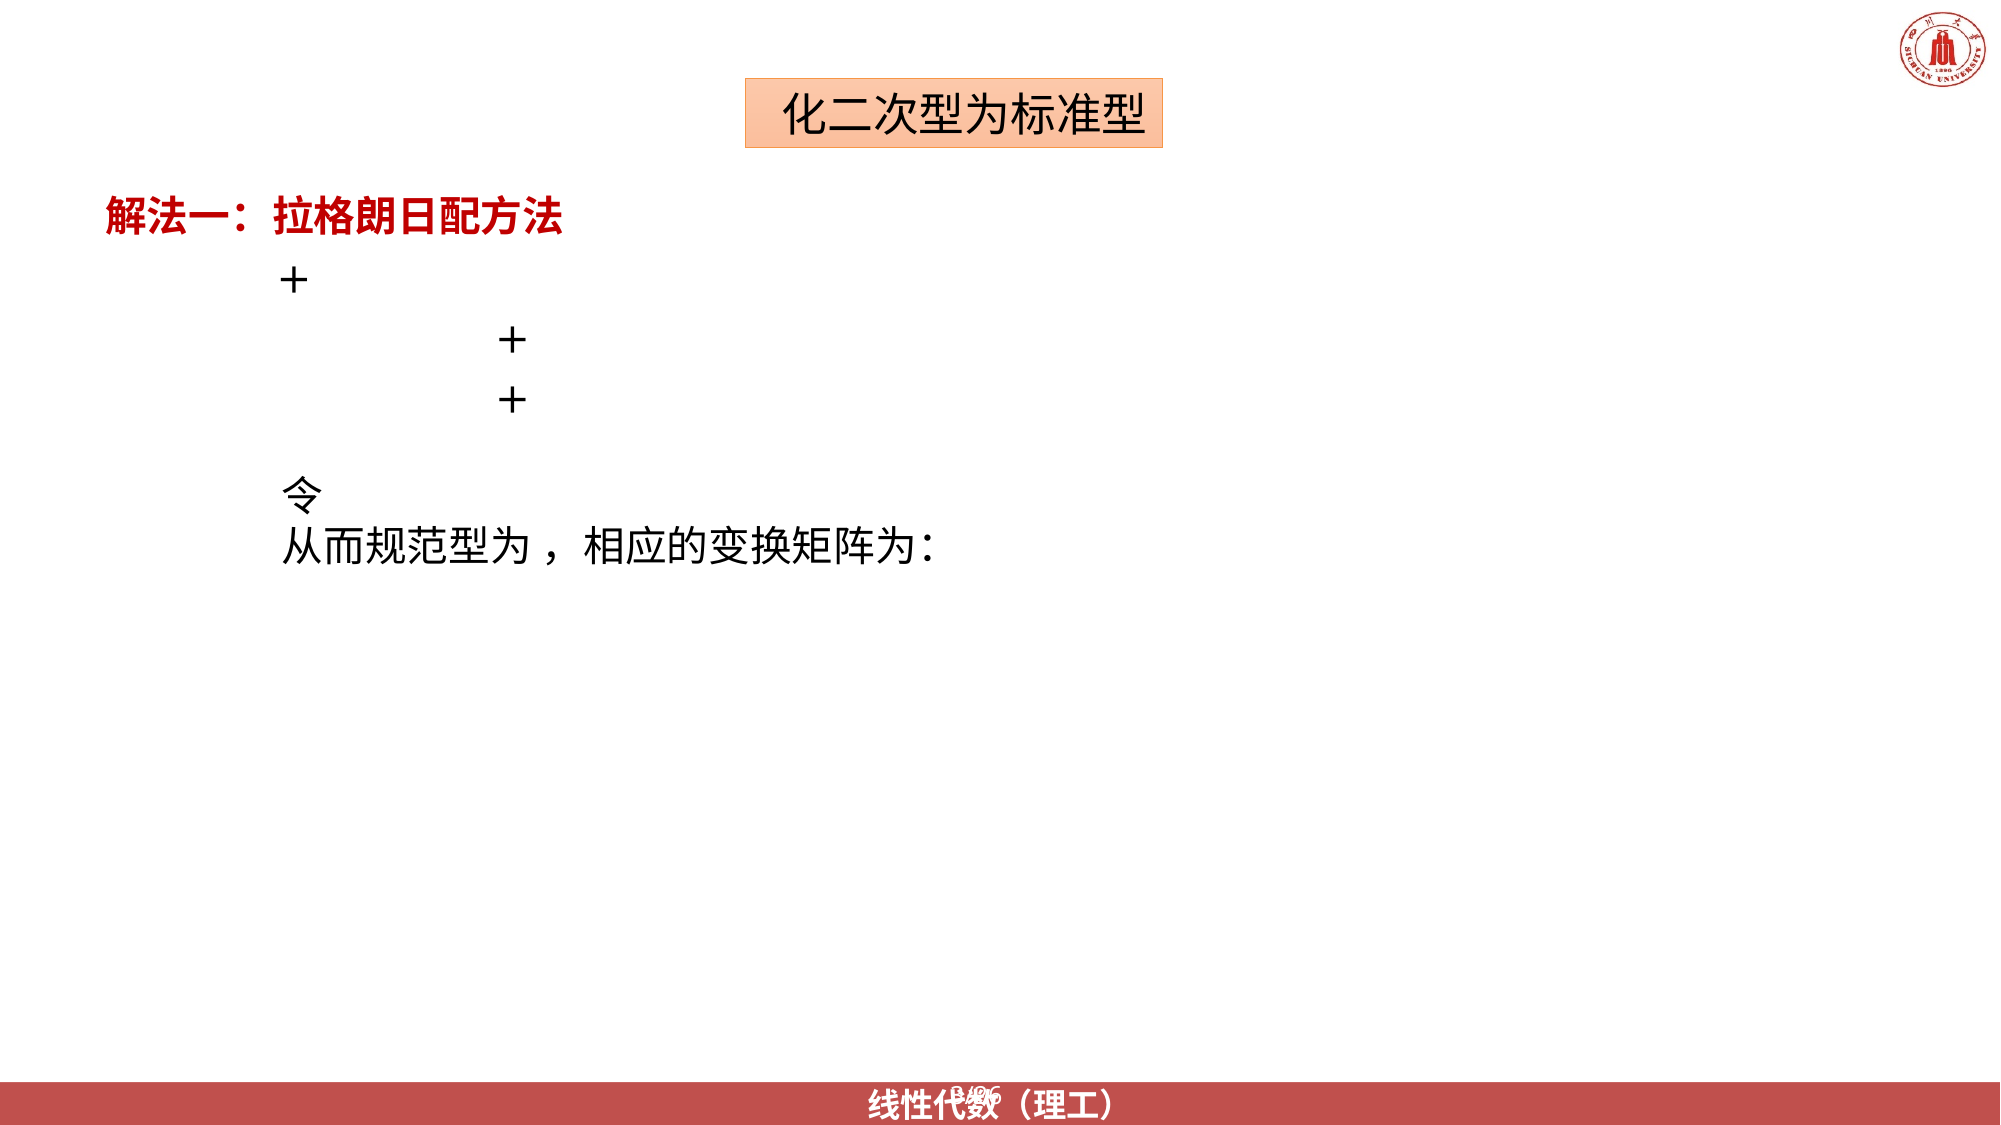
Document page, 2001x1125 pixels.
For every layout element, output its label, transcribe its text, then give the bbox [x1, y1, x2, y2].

picture [1885, 0, 2000, 99]
slide_number 3/26 [889, 1067, 1063, 1125]
